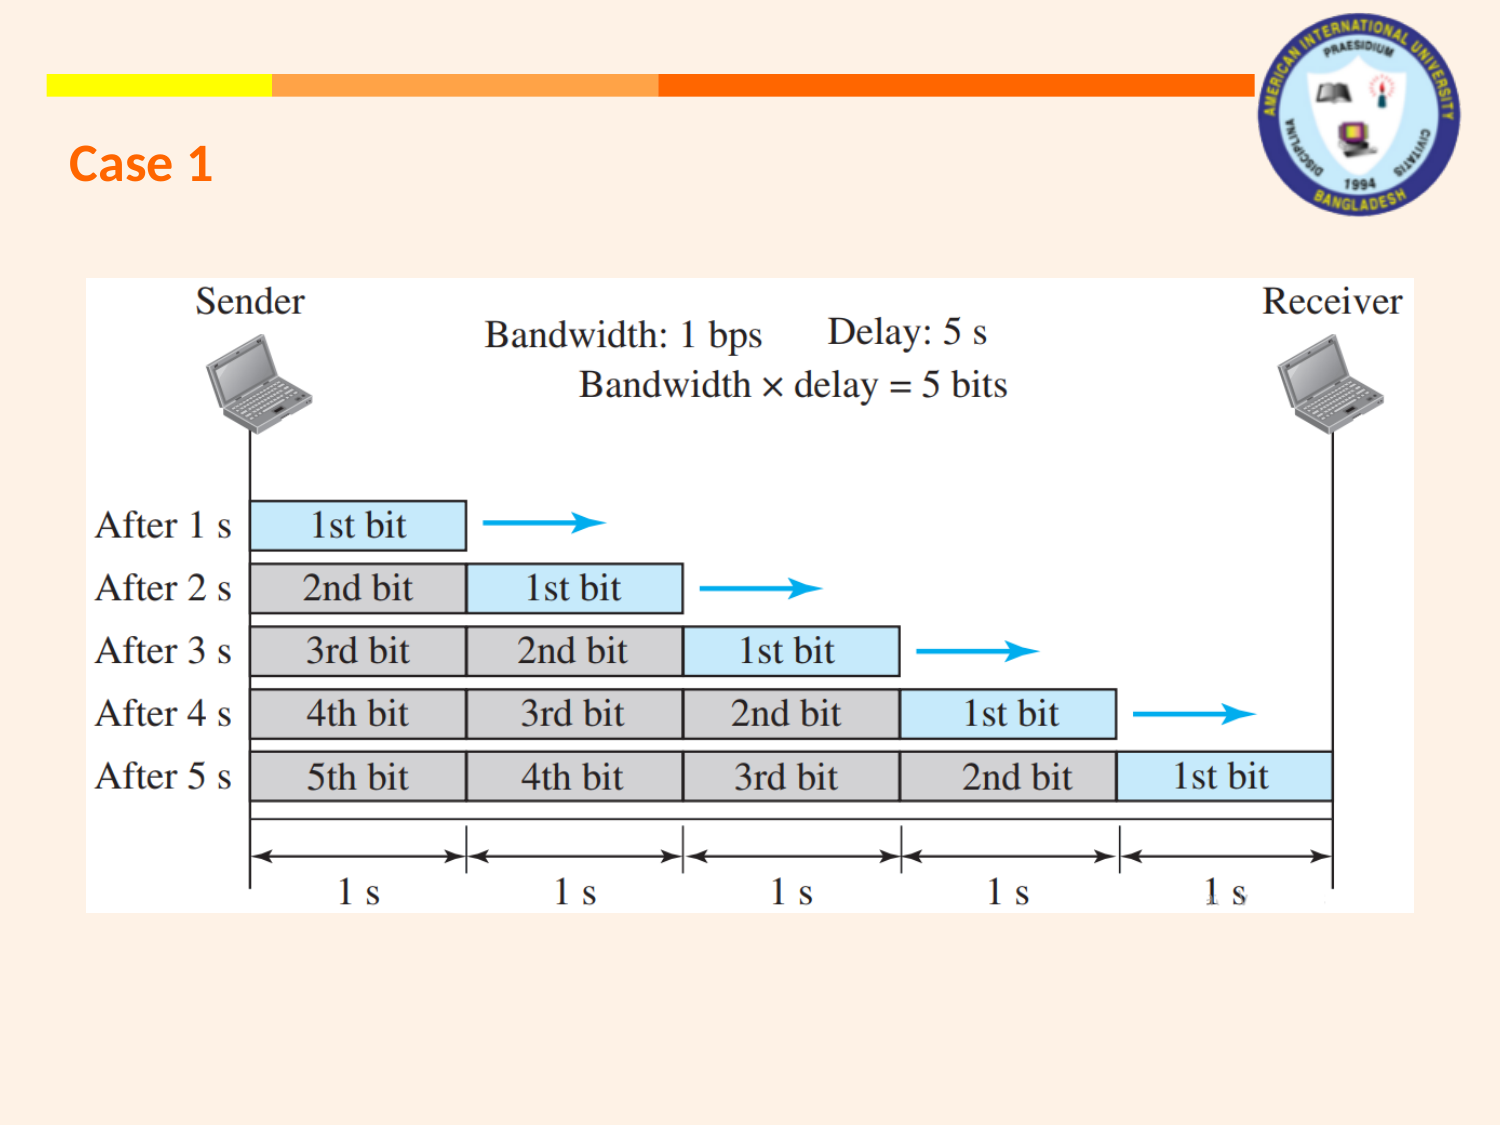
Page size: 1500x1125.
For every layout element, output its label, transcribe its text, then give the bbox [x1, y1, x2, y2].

picture [1254, 9, 1465, 221]
picture [85, 277, 1415, 913]
text_box Case 1 [55, 119, 1129, 201]
